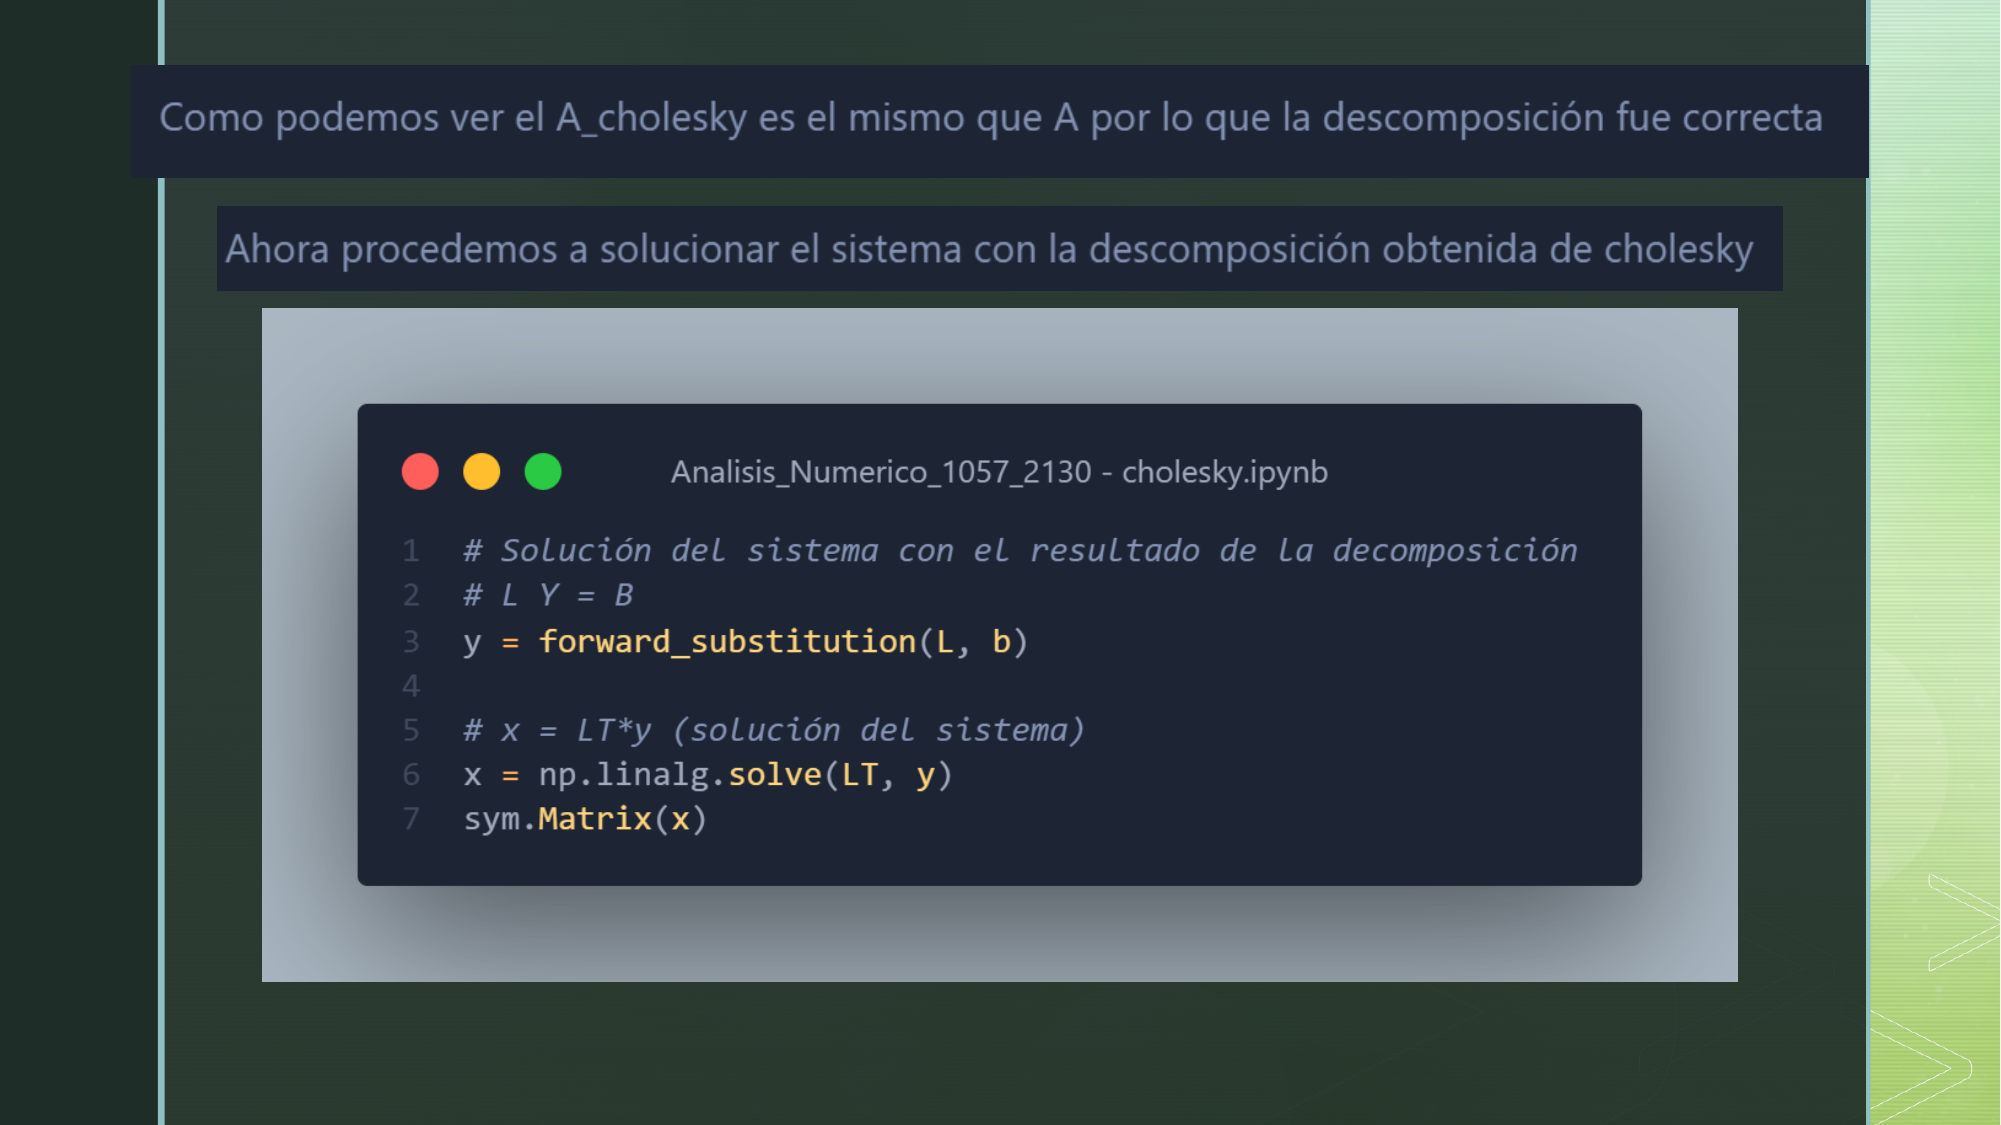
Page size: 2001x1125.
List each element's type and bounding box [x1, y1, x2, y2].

picture [261, 308, 1738, 982]
picture [217, 206, 1783, 292]
picture [1871, 0, 2001, 1125]
picture [131, 65, 1869, 179]
